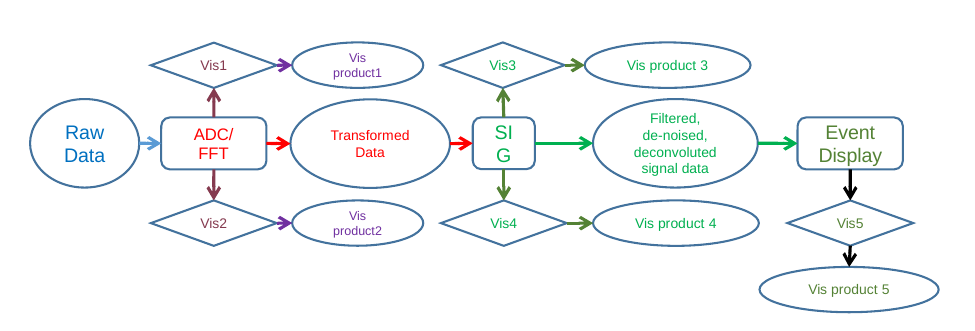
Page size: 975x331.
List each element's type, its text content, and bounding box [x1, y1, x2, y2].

text_box Event Display [796, 116, 904, 171]
text_box Vis product1 [291, 41, 425, 89]
text_box Vis1 [147, 41, 277, 89]
text_box Vis product 3 [583, 41, 752, 89]
text_box Filtered, de-noised, deconvoluted signal data [592, 98, 759, 189]
text_box Vis3 [437, 41, 565, 89]
text_box Transformed Data [289, 98, 451, 189]
text_box Vis product 5 [758, 265, 940, 314]
text_box Raw Data [29, 98, 141, 189]
text_box Vis5 [784, 199, 917, 247]
text_box ADC/FFT [160, 116, 268, 171]
text_box SIG [471, 116, 536, 171]
text_box Vis product 4 [592, 199, 760, 247]
text_box Vis4 [437, 199, 567, 247]
text_box Vis2 [147, 199, 277, 247]
text_box Vis product2 [291, 199, 425, 247]
